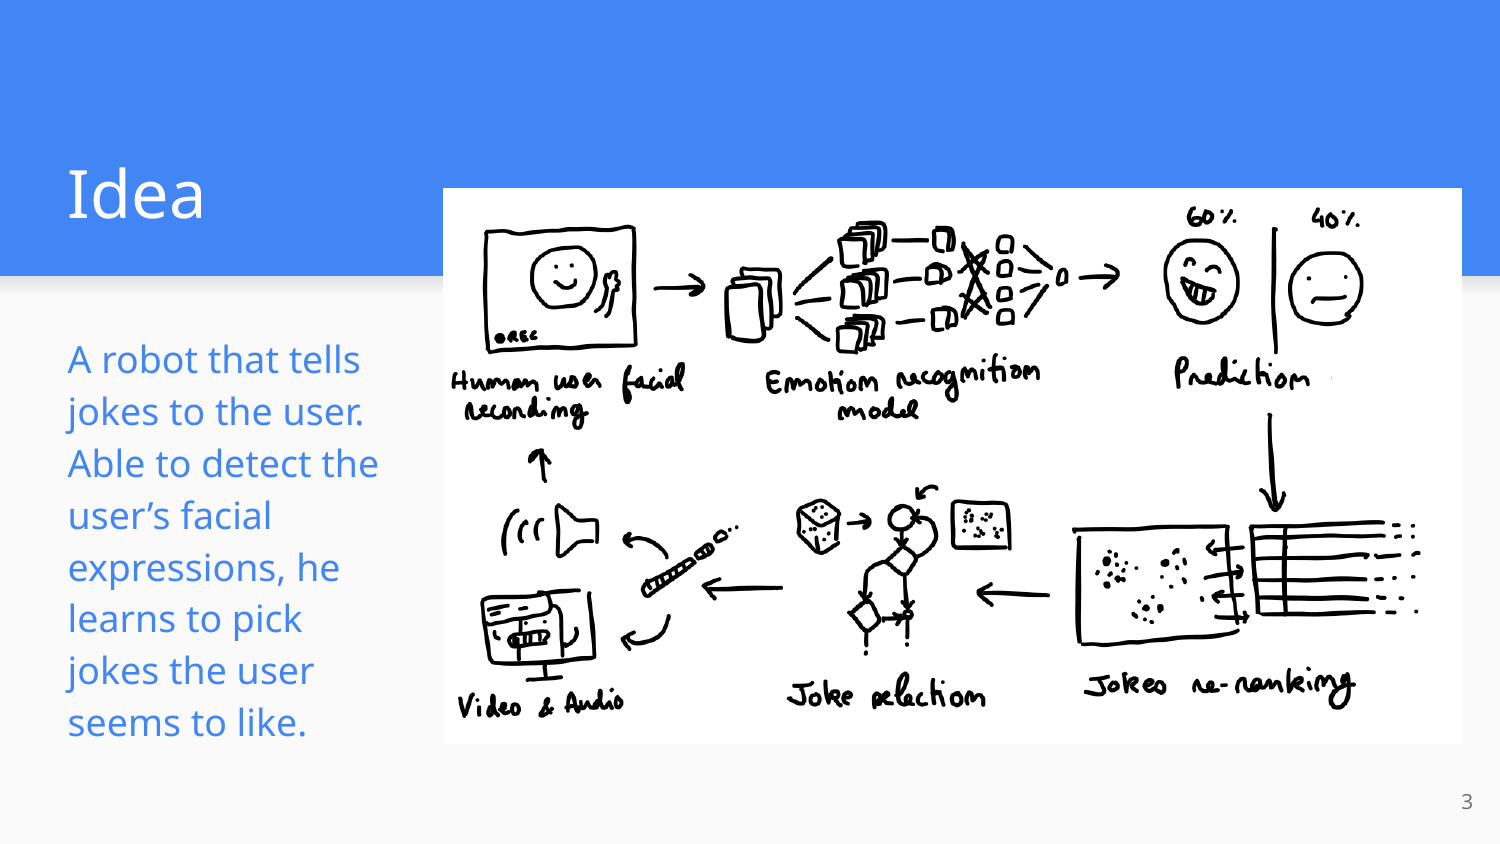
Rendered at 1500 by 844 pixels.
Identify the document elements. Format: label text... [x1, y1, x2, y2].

slide_number ‹#› [1398, 770, 1489, 835]
title Idea [52, 121, 1402, 248]
list A robot that tells jokes to the user. Able to detect the user’s facial expressions, he learns to pick jokes the user seems to like. [52, 314, 414, 760]
picture [443, 188, 1462, 744]
